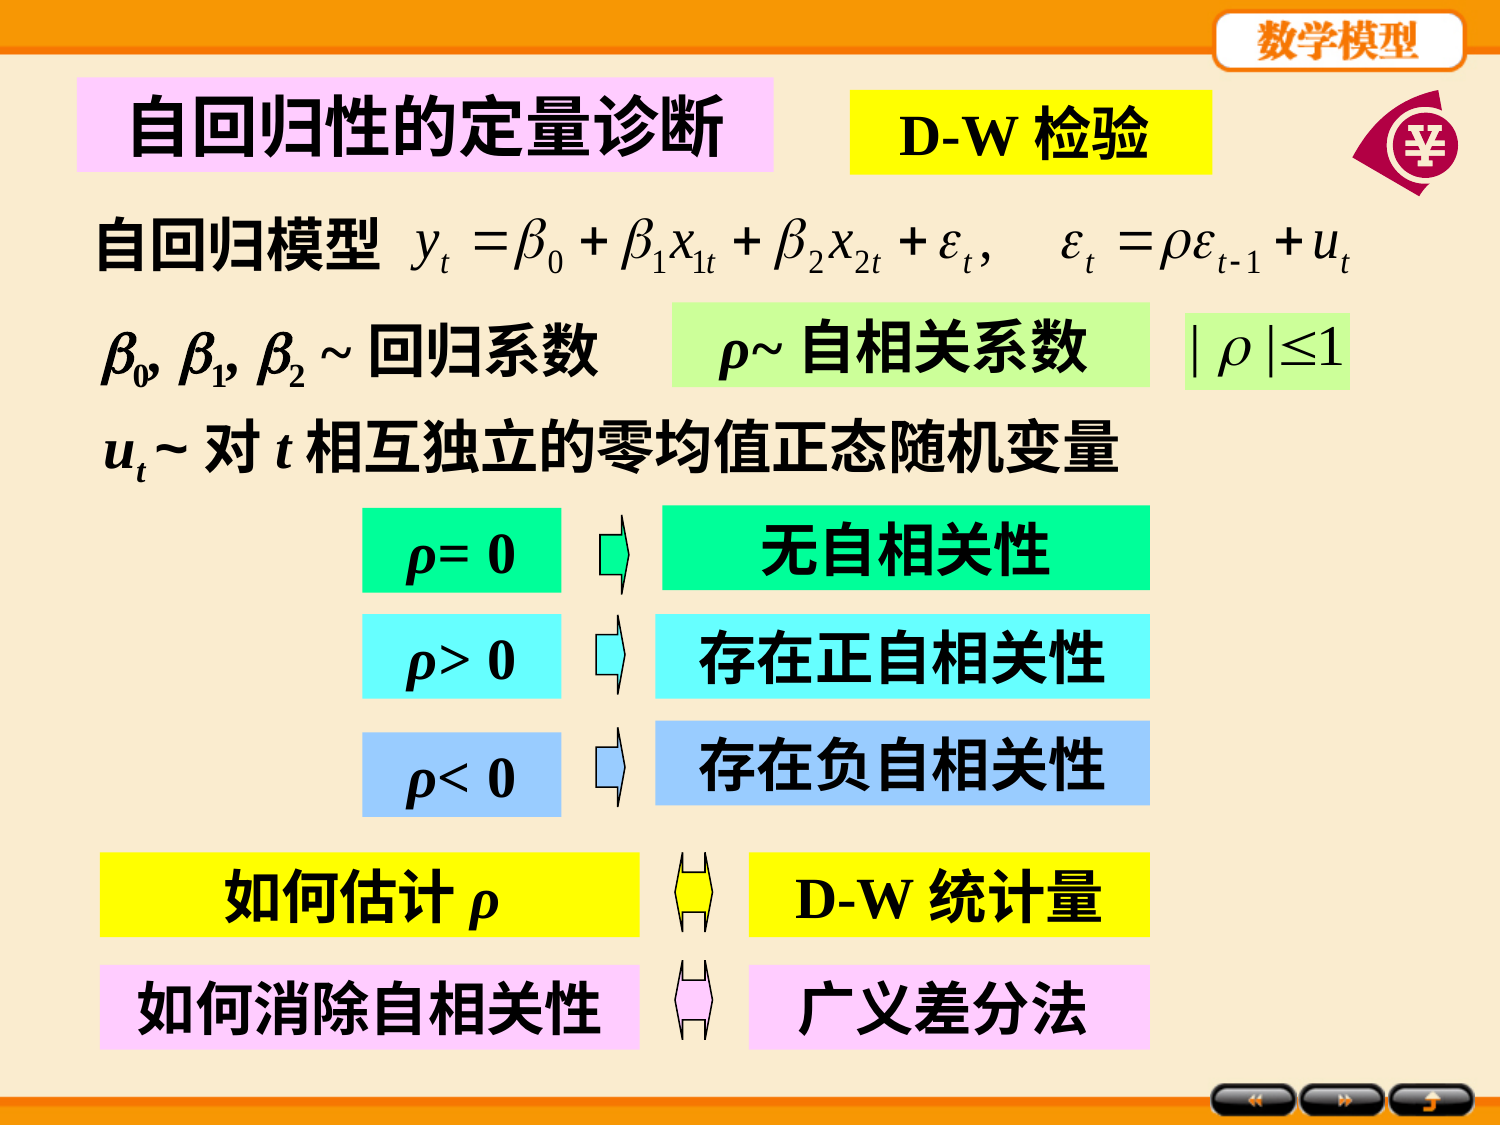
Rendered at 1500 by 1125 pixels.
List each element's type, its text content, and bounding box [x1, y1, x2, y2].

text_box ρ> 0 [362, 614, 562, 699]
text_box ρ= 0 [362, 507, 562, 593]
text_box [595, 613, 1151, 700]
text_box 0, 1, 2 ~回归系数 [76, 307, 638, 402]
text_box ut ~对t相互独立的零均值正态随机变量 [75, 402, 1150, 497]
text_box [599, 505, 1151, 595]
text_box ρ< 0 [362, 732, 562, 817]
picture [0, 0, 1500, 1125]
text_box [1184, 312, 1351, 391]
text_box D-W检验 [849, 89, 1213, 175]
text_box 自回归性的定量诊断 [76, 77, 774, 172]
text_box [674, 959, 1151, 1051]
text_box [595, 720, 1151, 808]
text_box 如何消除自相关性 [99, 964, 640, 1050]
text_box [76, 200, 1363, 289]
text_box 如何估计ρ [99, 852, 640, 938]
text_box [674, 852, 1151, 938]
text_box ρ~自相关系数 [672, 302, 1150, 388]
